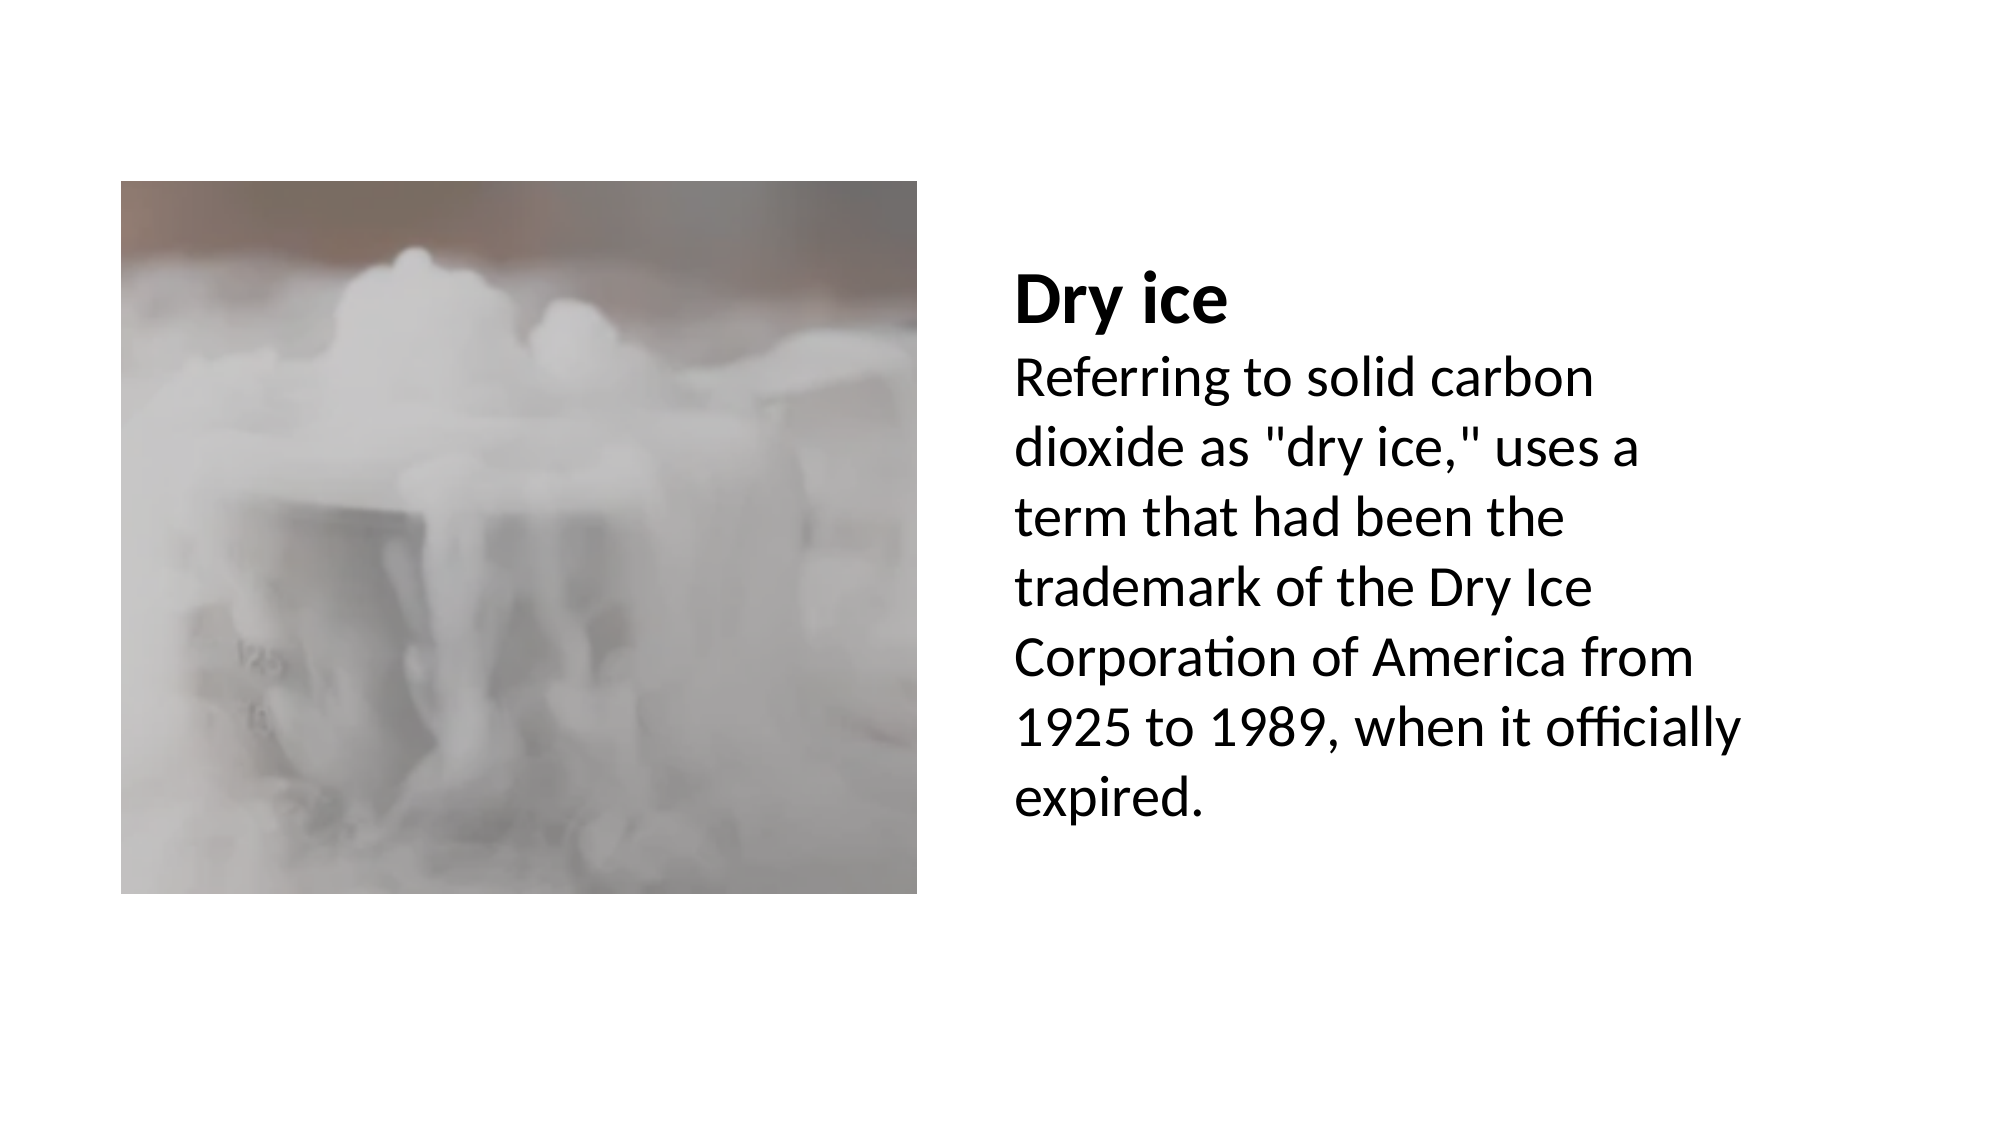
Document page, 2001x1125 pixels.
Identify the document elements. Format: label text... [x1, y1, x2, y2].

text_box Dry ice Referring to solid carbon dioxide as "dry ice," uses a term that had been the trademark of the Dry Ice Corporation of America from 1925 to 1989, when it officially expired. [999, 241, 1772, 836]
picture [121, 181, 917, 894]
